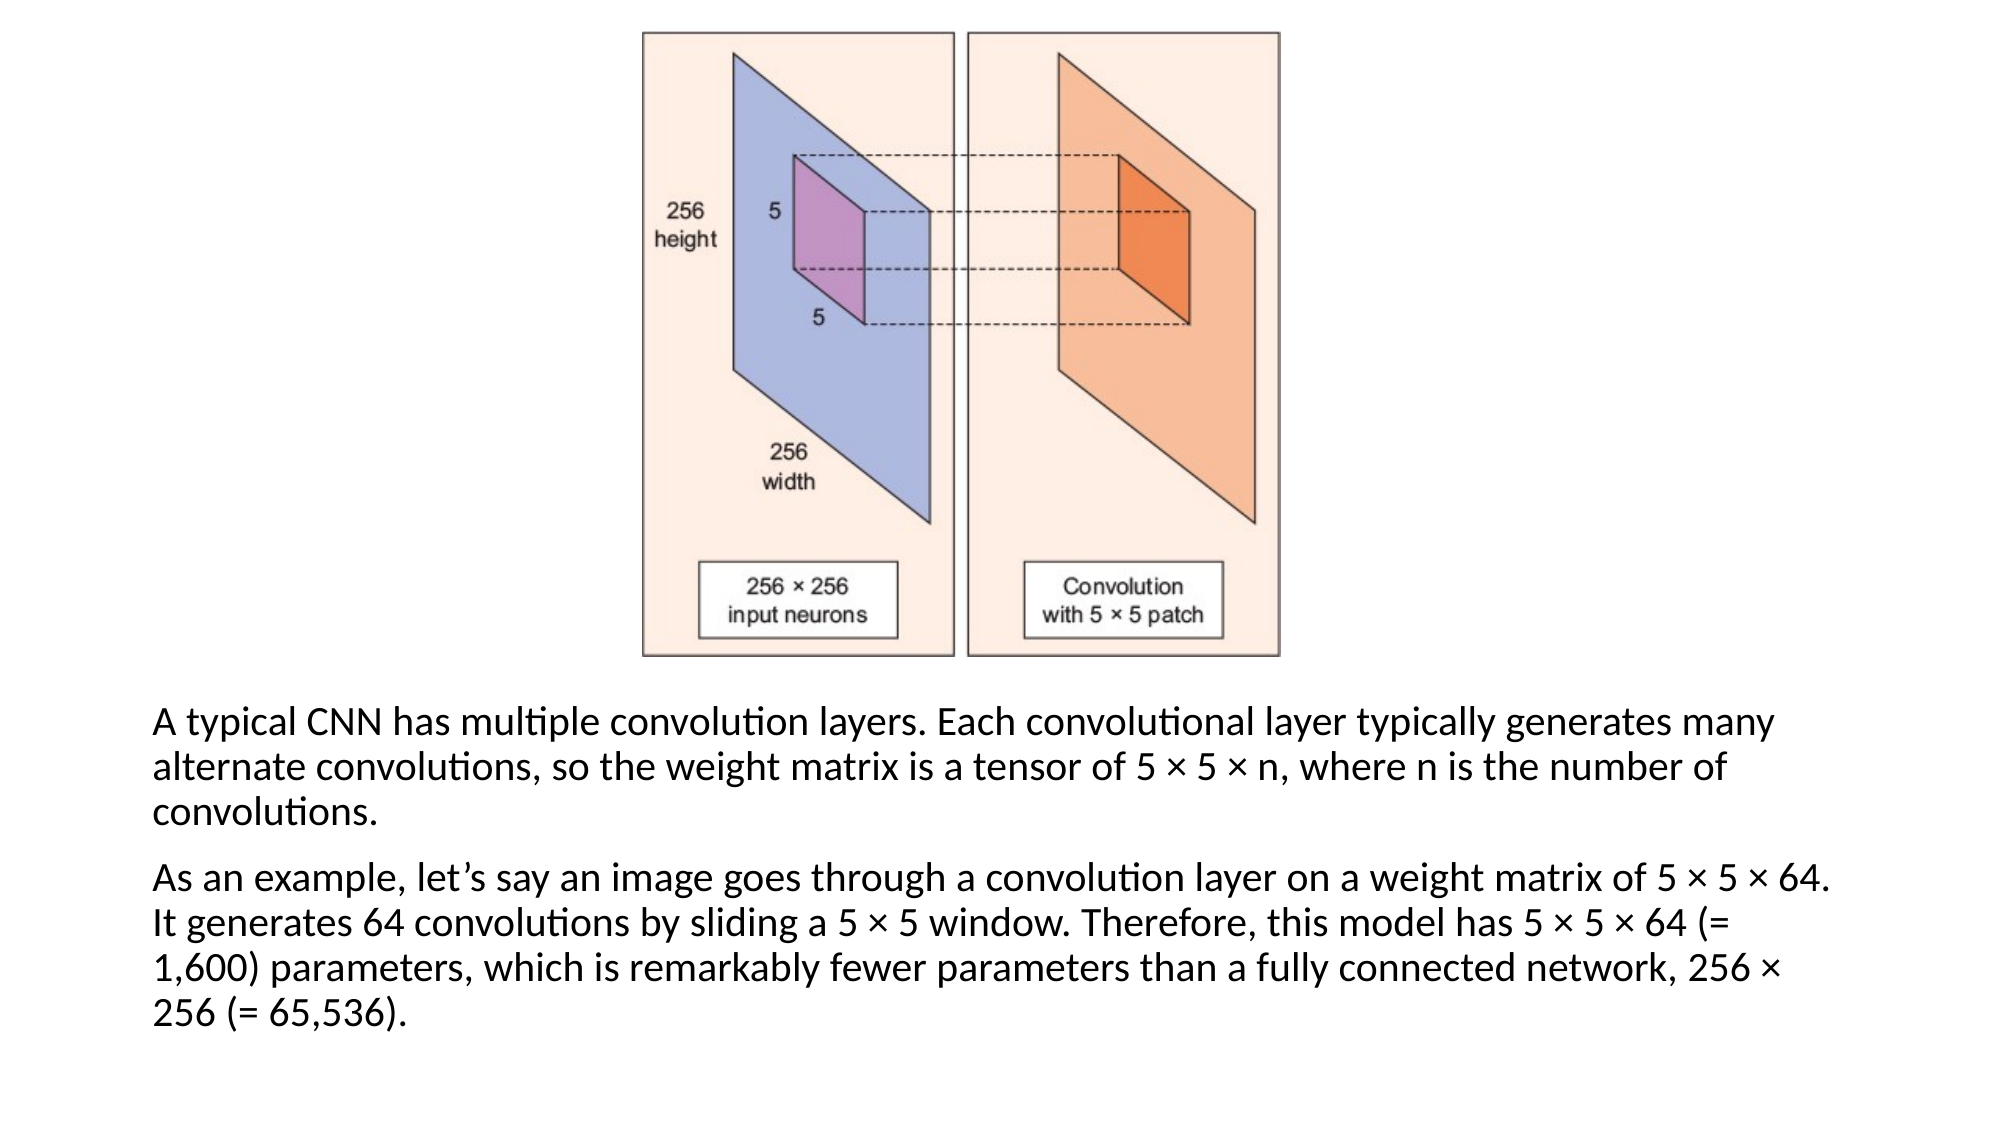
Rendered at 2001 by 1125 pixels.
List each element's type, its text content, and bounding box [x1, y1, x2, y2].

list A typical CNN has multiple convolution layers. Each convolutional layer typically generates many alternate convolutions, so the weight matrix is a tensor of 5 × 5 × n, where n is the number of convolutions. As an example, let’s say an image goes through a convolution layer on a weight matrix of 5 × 5 × 64. It generates 64 convolutions by sliding a 5 × 5 window. Therefore, this model has 5 × 5 × 64 (= 1,600) parameters, which is remarkably fewer parameters than a fully connected network, 256 × 256 (= 65,536). [137, 691, 1863, 1066]
picture [642, 31, 1281, 657]
